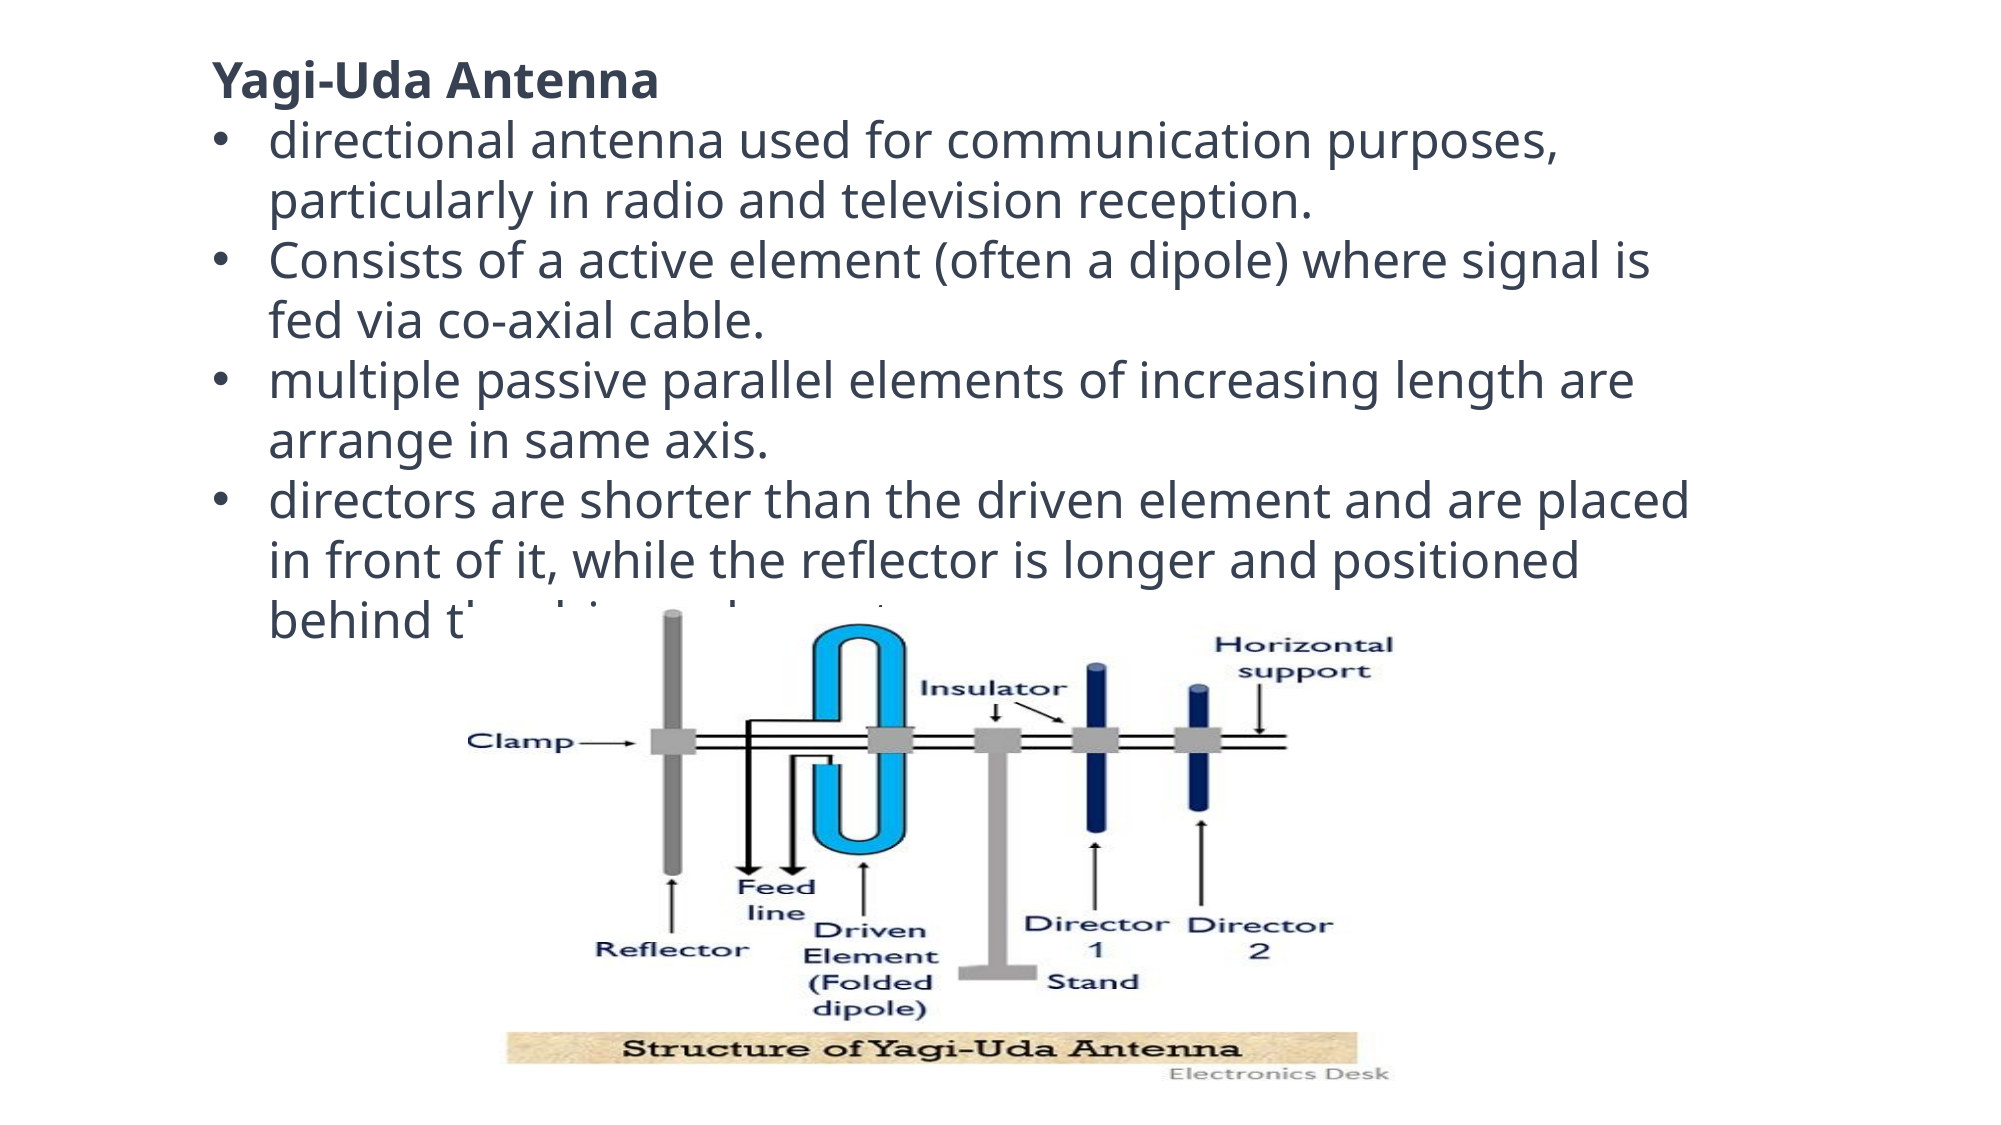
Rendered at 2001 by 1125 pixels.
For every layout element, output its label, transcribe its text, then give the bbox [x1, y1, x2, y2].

picture [468, 607, 1395, 1084]
text_box Yagi-Uda Antenna directional antenna used for communication purposes, particularly in radio and television reception. Consists of a active element (often a dipole) where signal is fed via co-axial cable. multiple passive parallel elements of increasing length are arrange in same axis. directors are shorter than the driven element and are placed in front of it, while the reflector is longer and positioned behind the driven element. [197, 41, 1748, 656]
